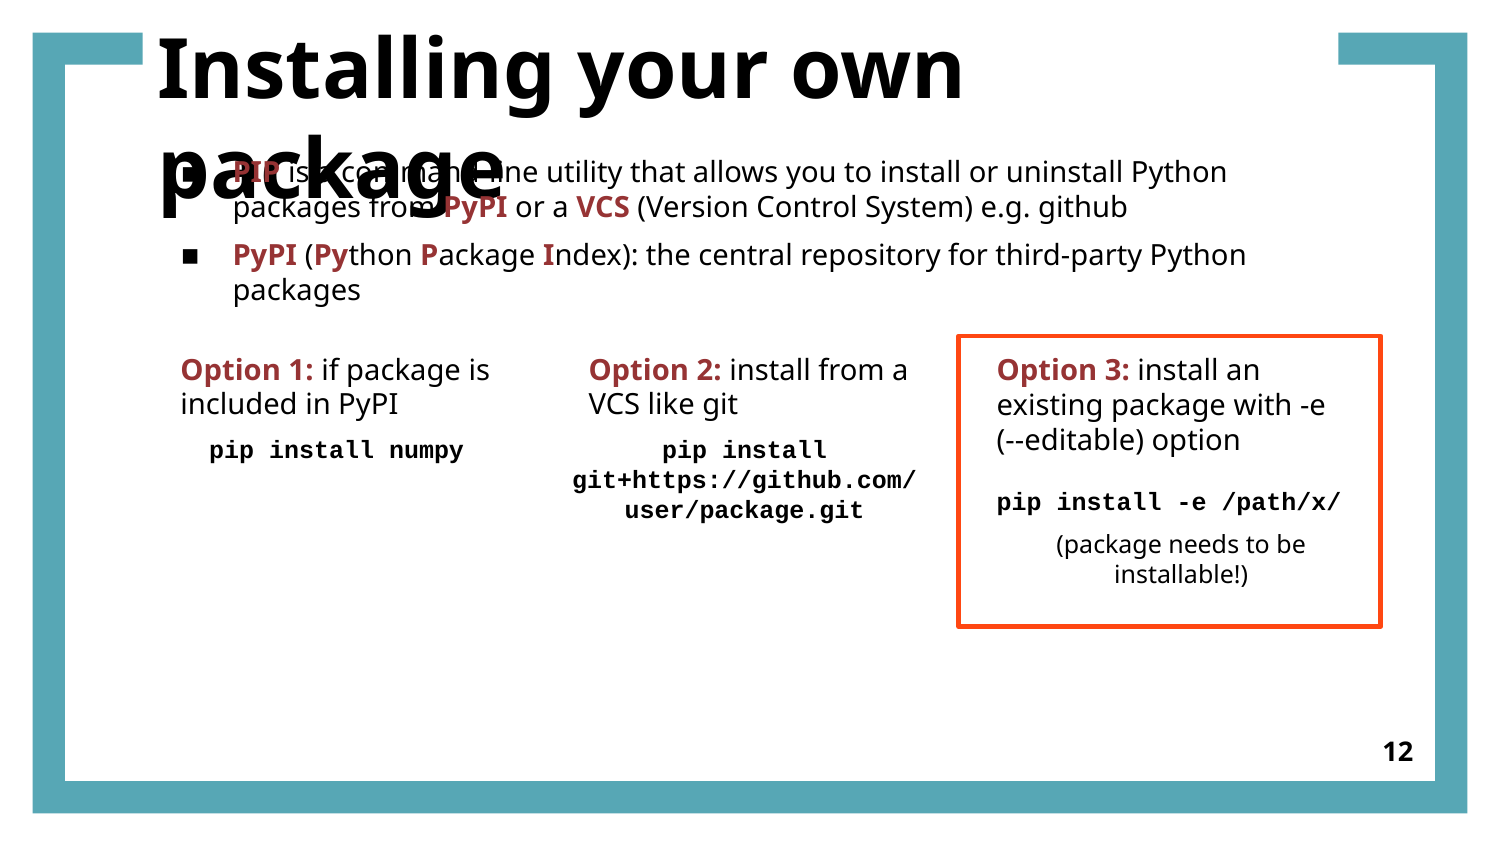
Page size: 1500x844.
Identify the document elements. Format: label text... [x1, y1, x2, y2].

list Option 1: if package is included in PyPI pip install numpy [142, 335, 531, 589]
title Installing your own package [142, 0, 1339, 138]
list Option 3: install an existing package with -e (--editable) option pip install -e /path/x/ (package needs to be installable!) [958, 336, 1381, 627]
list Option 2: install from a VCS like git pip install git+https://github.com/ user/package.git [550, 335, 939, 589]
text_box PIP is a command-line utility that allows you to install or uninstall Python packages from PyPI or a VCS (Version Control System) e.g. github PyPI (Python Package Index): the central repository for third-party Python packages [142, 138, 1339, 328]
slide_number 12 [1338, 720, 1429, 786]
